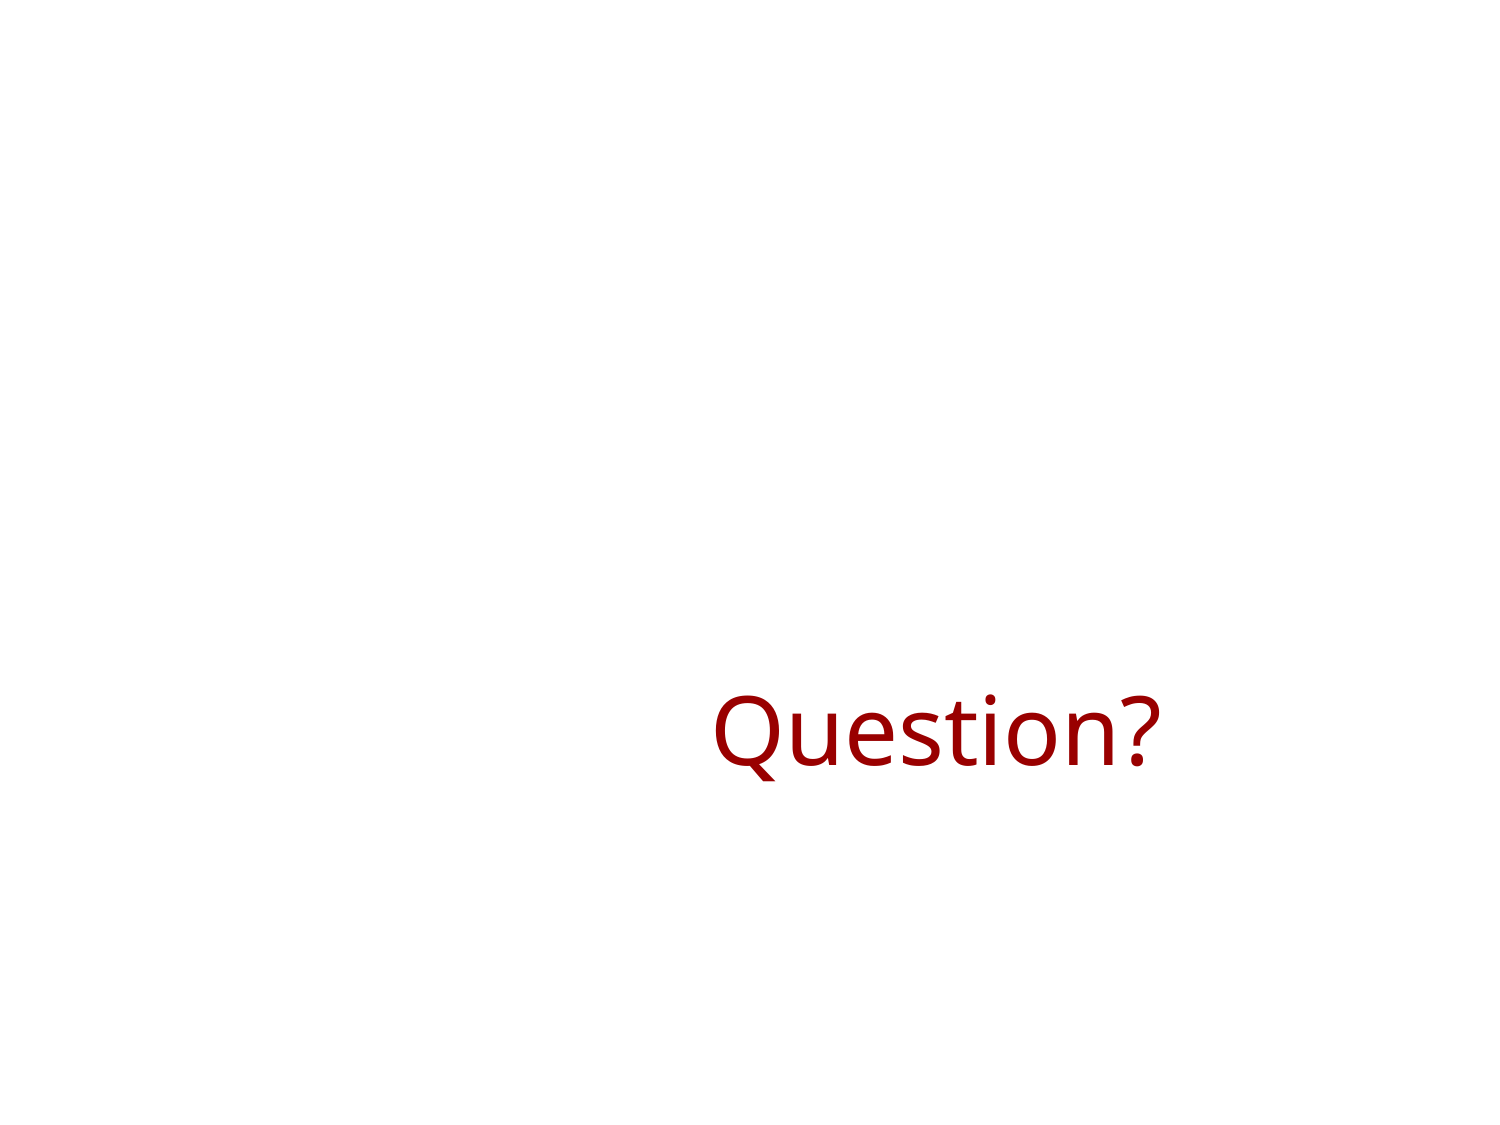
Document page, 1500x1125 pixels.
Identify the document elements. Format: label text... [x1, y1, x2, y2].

title Question? [362, 562, 1178, 792]
